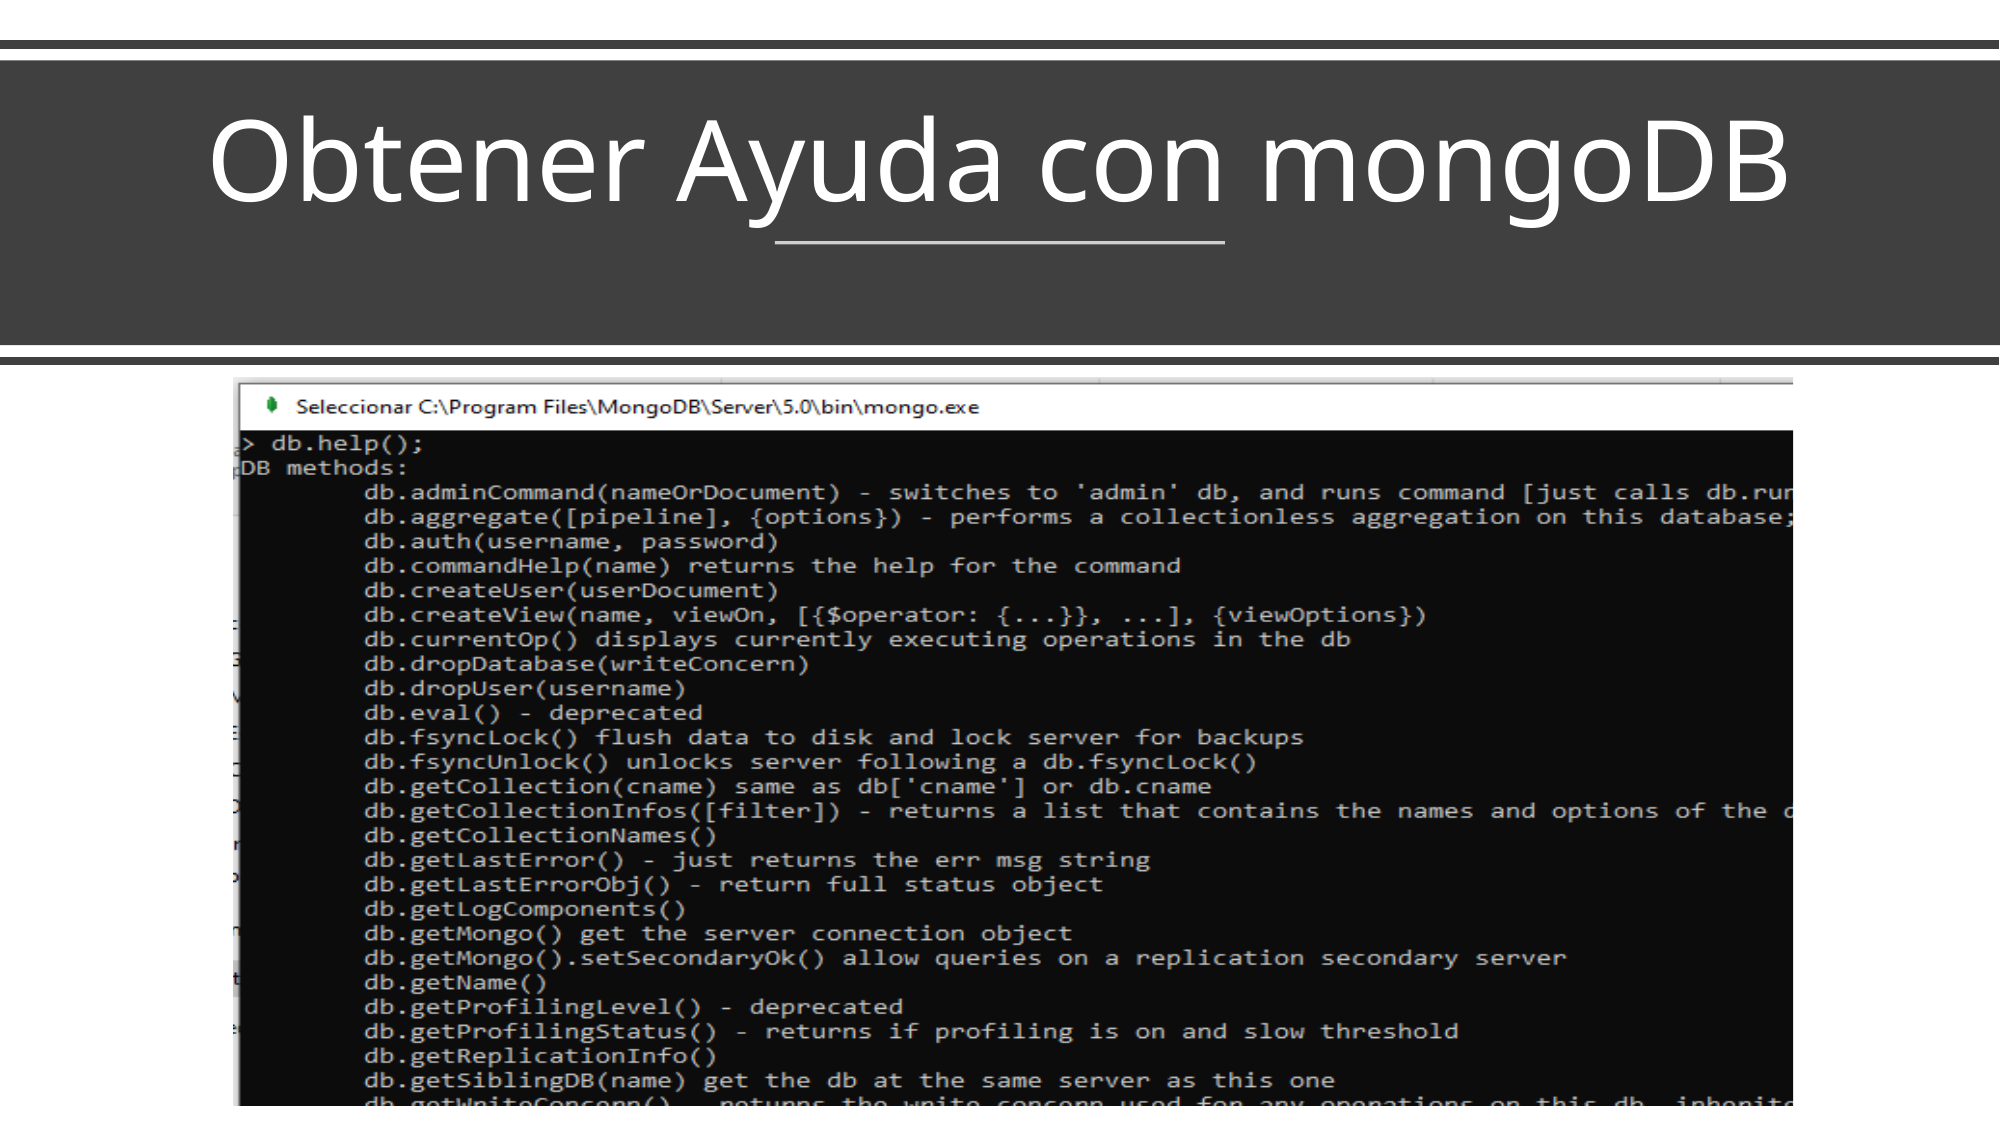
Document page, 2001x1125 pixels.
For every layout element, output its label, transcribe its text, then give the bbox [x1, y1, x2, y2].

title Obtener Ayuda con mongoDB [86, 80, 1914, 233]
text_box [0, 59, 2000, 346]
picture [232, 377, 1794, 1106]
